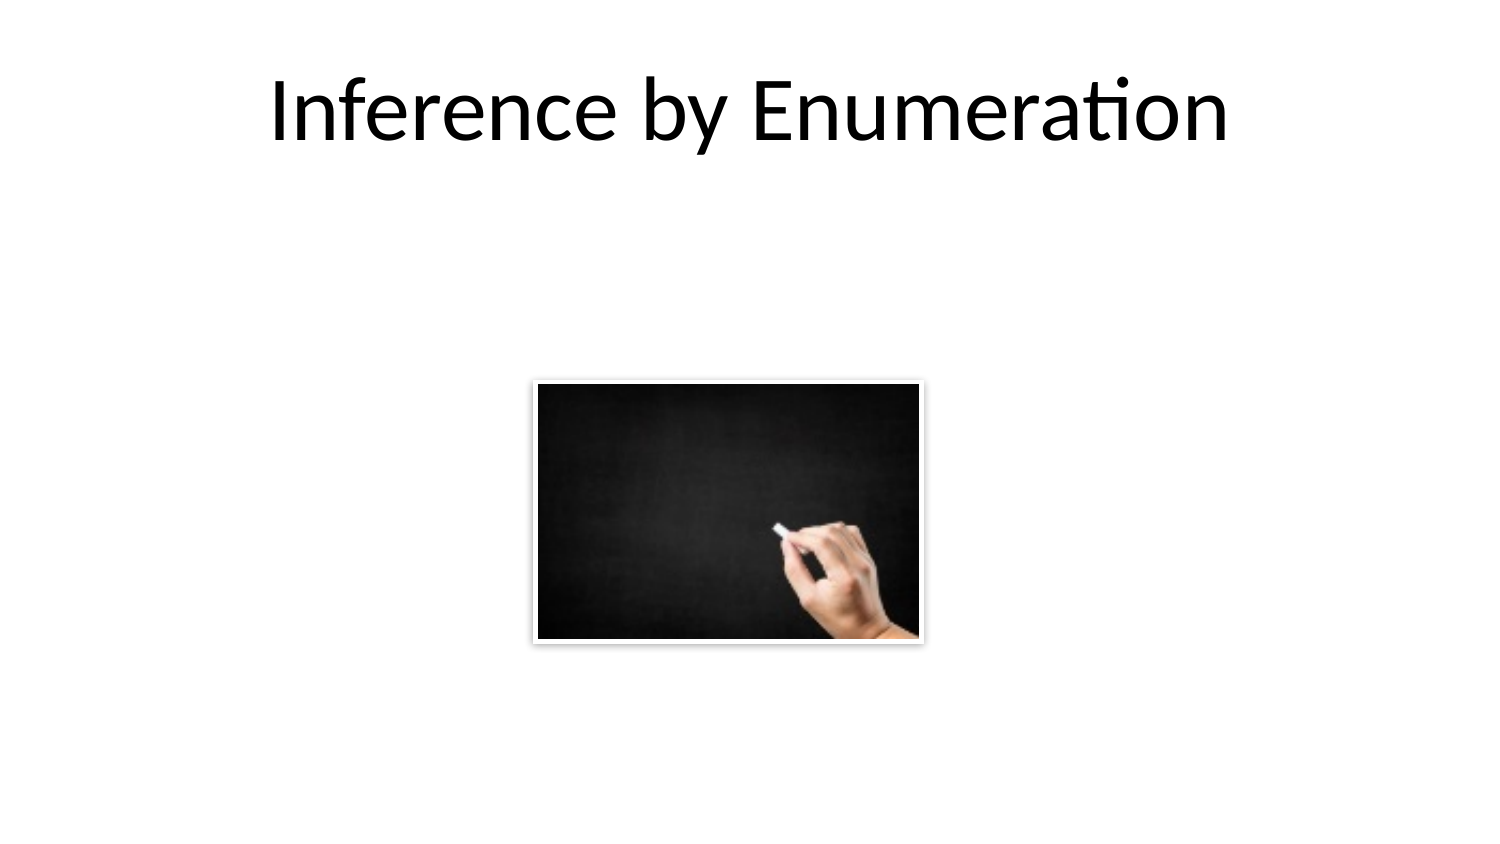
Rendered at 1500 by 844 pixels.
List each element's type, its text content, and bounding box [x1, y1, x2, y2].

title Inference by Enumeration [75, 33, 1425, 175]
picture [537, 384, 920, 640]
